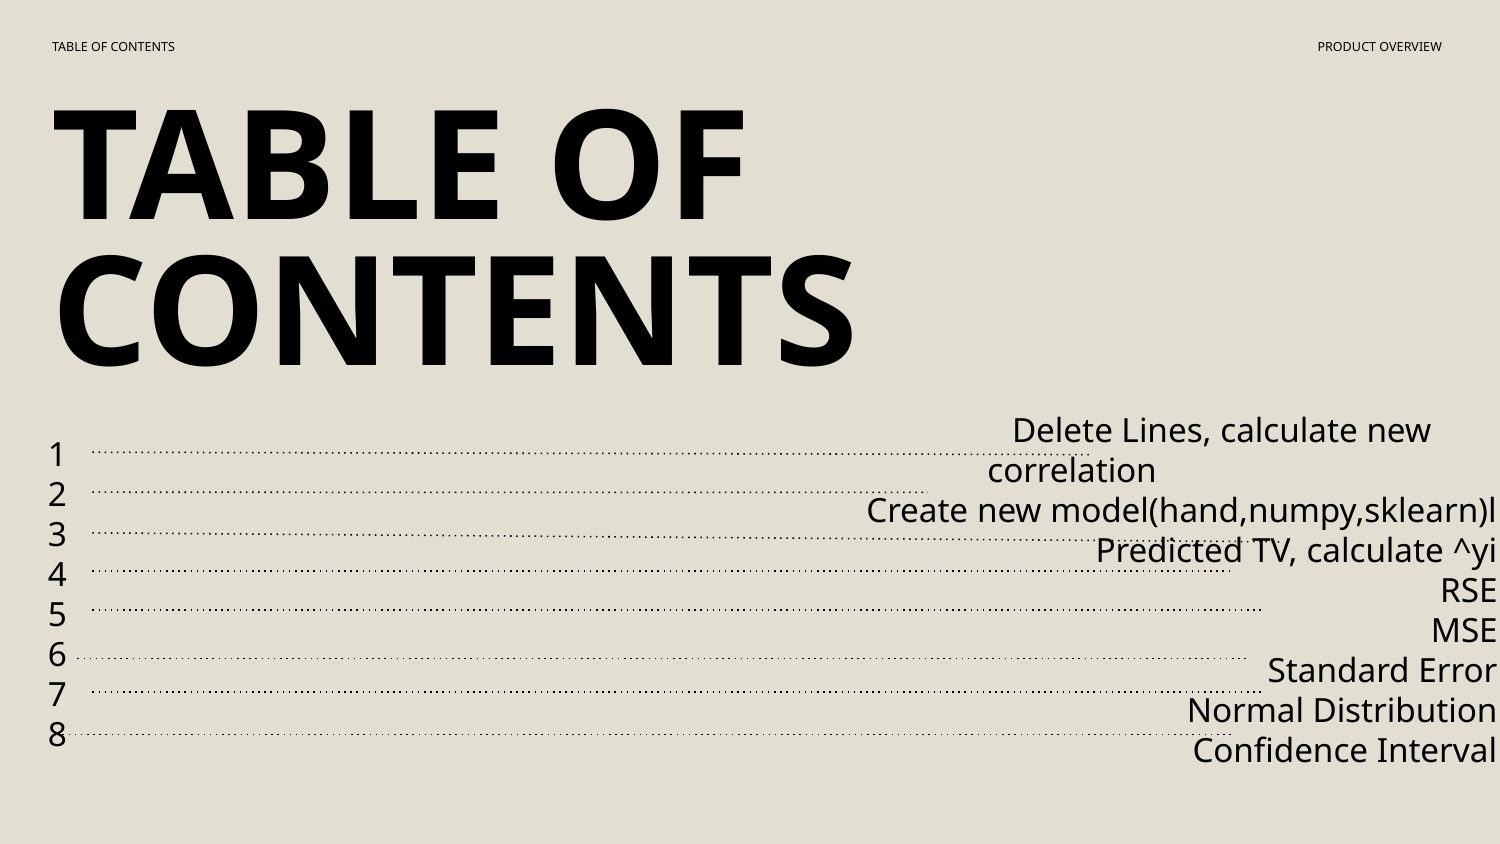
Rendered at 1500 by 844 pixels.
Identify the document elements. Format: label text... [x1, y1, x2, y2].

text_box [92, 451, 1091, 455]
title TABLE OF CONTENTS [36, 87, 1147, 431]
text_box PRODUCT OVERVIEW [1186, 26, 1457, 66]
text_box TABLE OF CONTENTS [37, 26, 308, 66]
list Delete Lines, calculate new correlation Create new model(hand,numpy,sklearn)l Predicted TV, calculate ^yi RSE MSE Standard Error Normal Distribution Confidence Interval [631, 430, 1500, 828]
list 1 2 3 4 5 6 7 8 [22, 452, 93, 814]
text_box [92, 532, 1283, 542]
